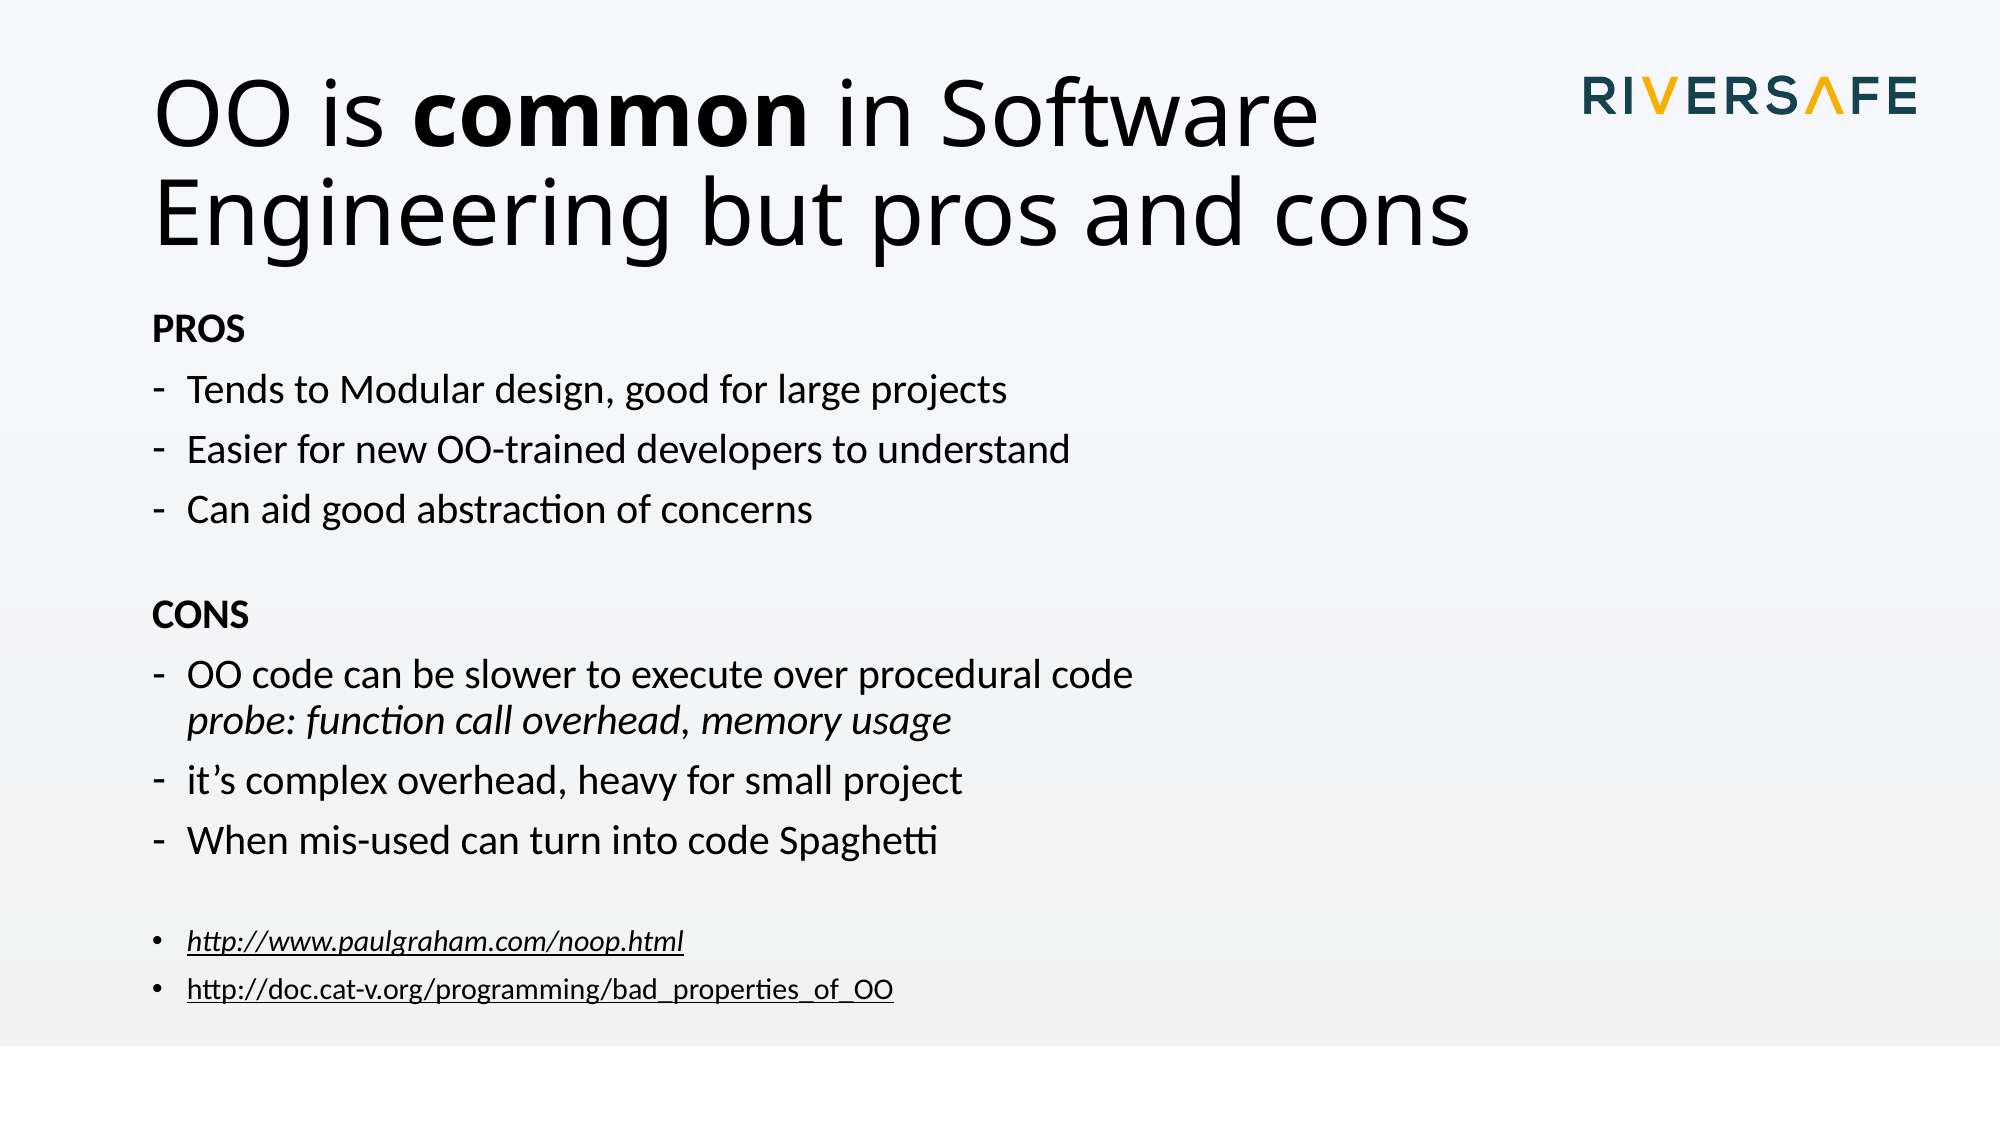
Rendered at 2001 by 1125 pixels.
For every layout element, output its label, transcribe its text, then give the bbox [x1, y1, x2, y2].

picture [1587, 75, 1916, 115]
title OO is common in Software Engineering but pros and cons [137, 59, 1587, 278]
text_box PROS Tends to Modular design, good for large projects Easier for new OO-trained developers to understand Can aid good abstraction of concerns CONS OO code can be slower to execute over procedural code probe: function call overhead, memory usage it’s complex overhead, heavy for small project When mis-used can turn into code Spaghetti http://www.paulgraham.com/noop.html http://doc.cat-v.org/programming/bad_properties_of_OO [137, 299, 1863, 1014]
